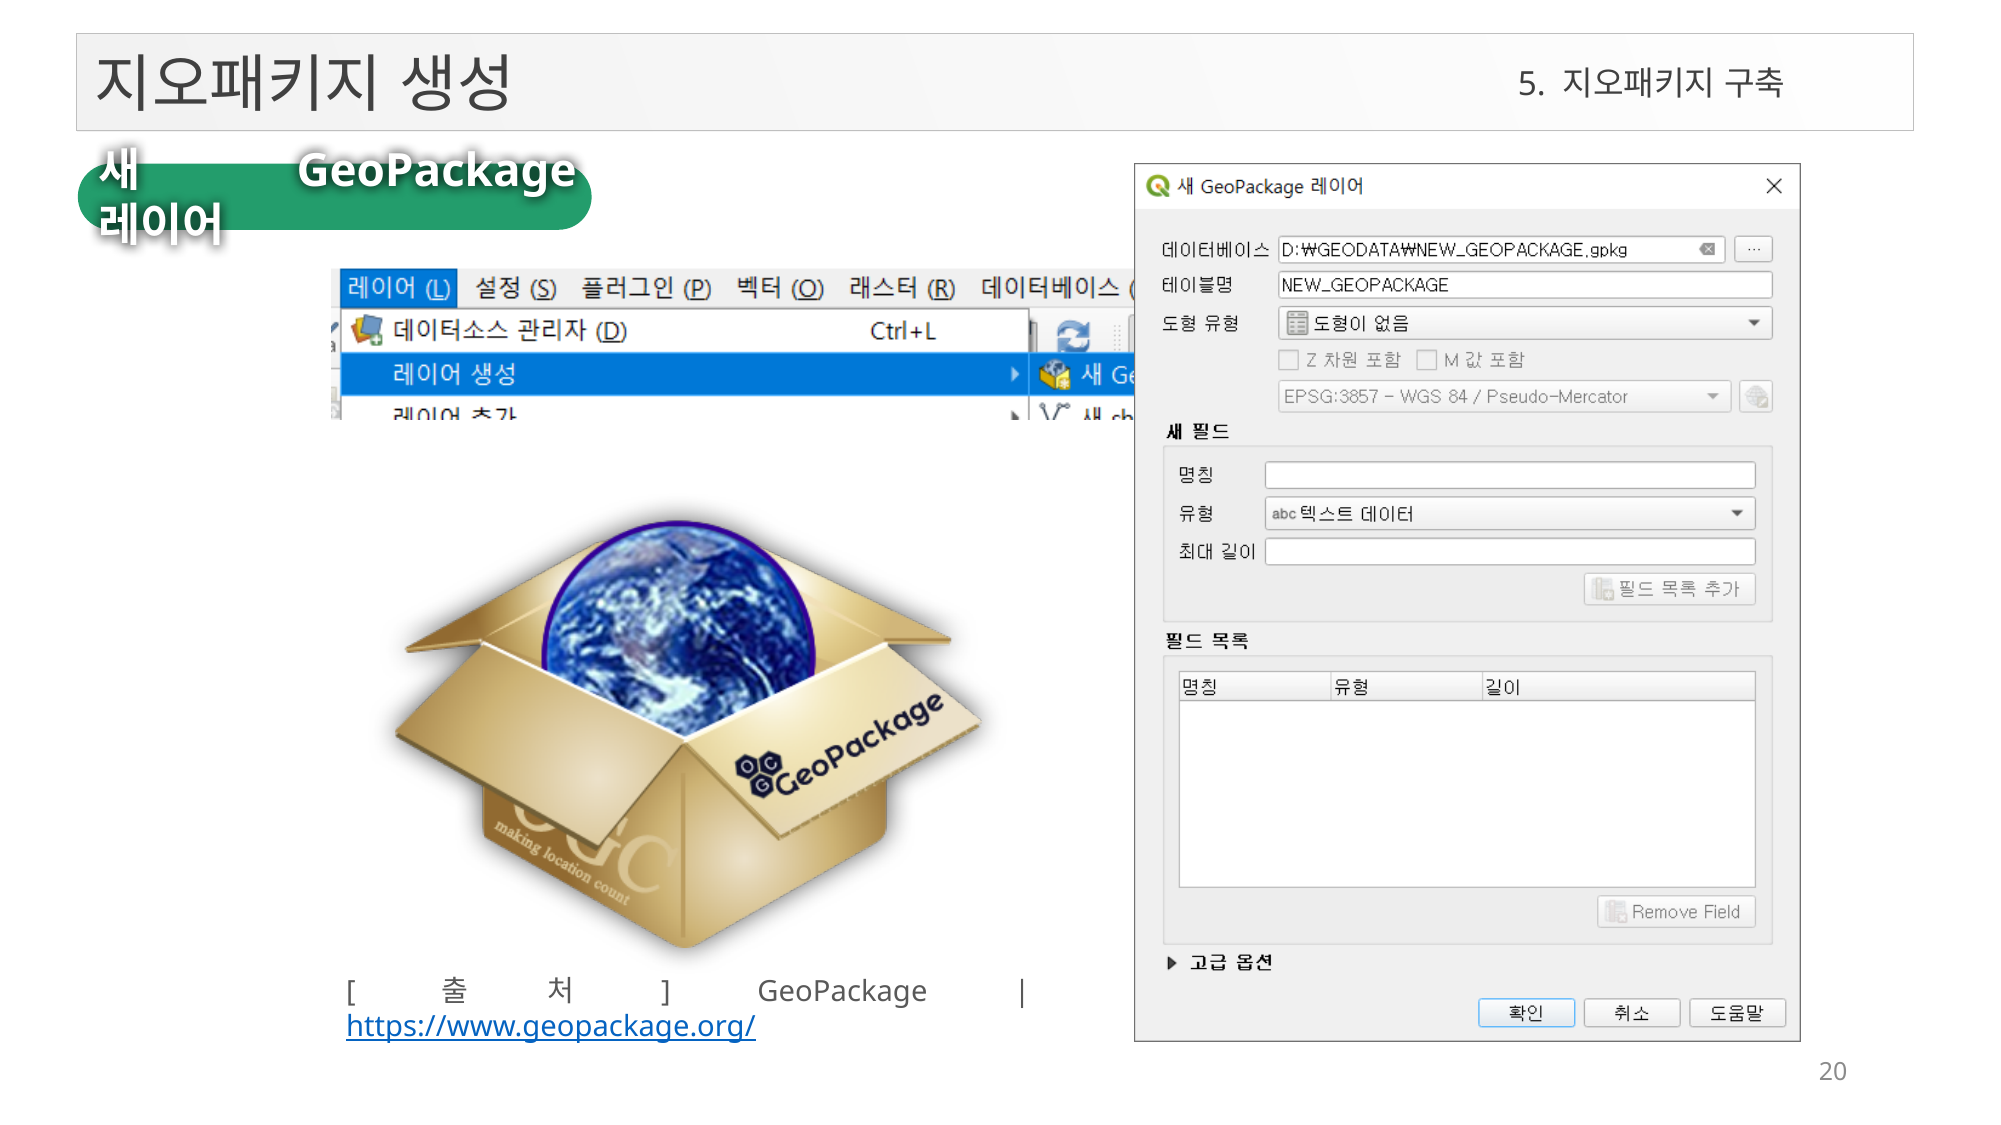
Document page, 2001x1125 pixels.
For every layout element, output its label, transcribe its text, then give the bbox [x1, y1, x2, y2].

picture [331, 163, 1801, 1042]
slide_number 20 [1412, 1042, 1863, 1103]
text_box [77, 163, 592, 230]
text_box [331, 509, 1046, 1016]
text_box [76, 33, 1914, 132]
